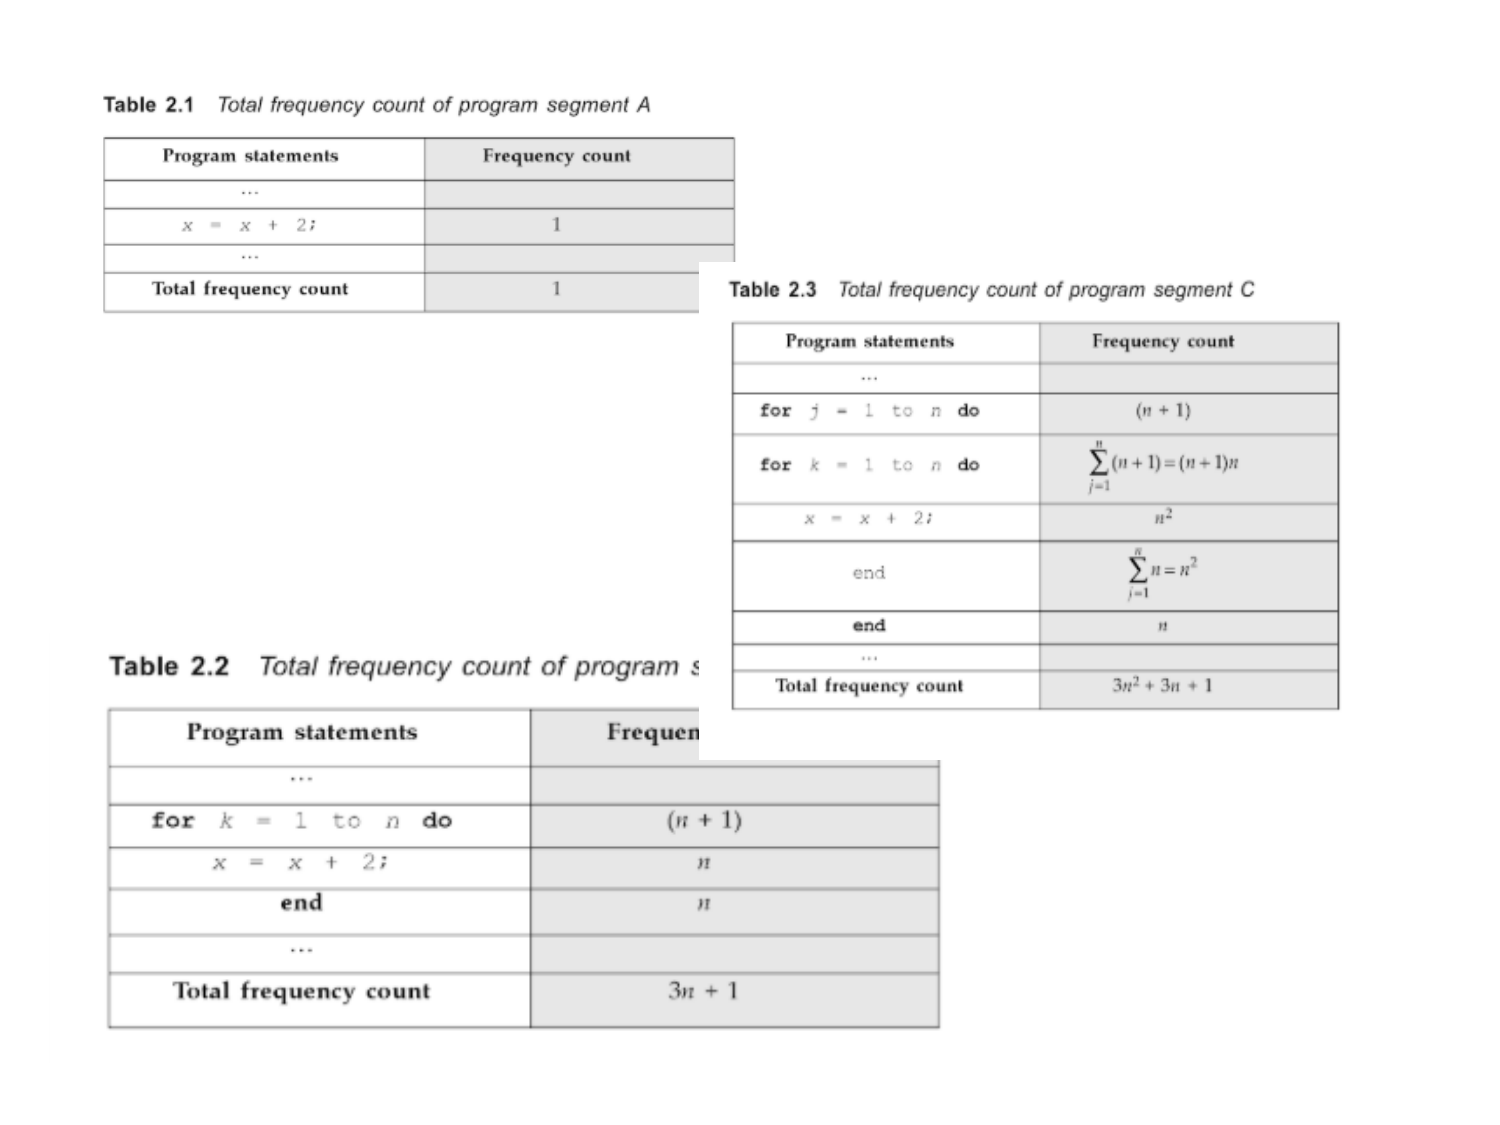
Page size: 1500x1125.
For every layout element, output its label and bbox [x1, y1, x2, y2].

list [40, 77, 784, 329]
picture [47, 262, 1378, 1063]
